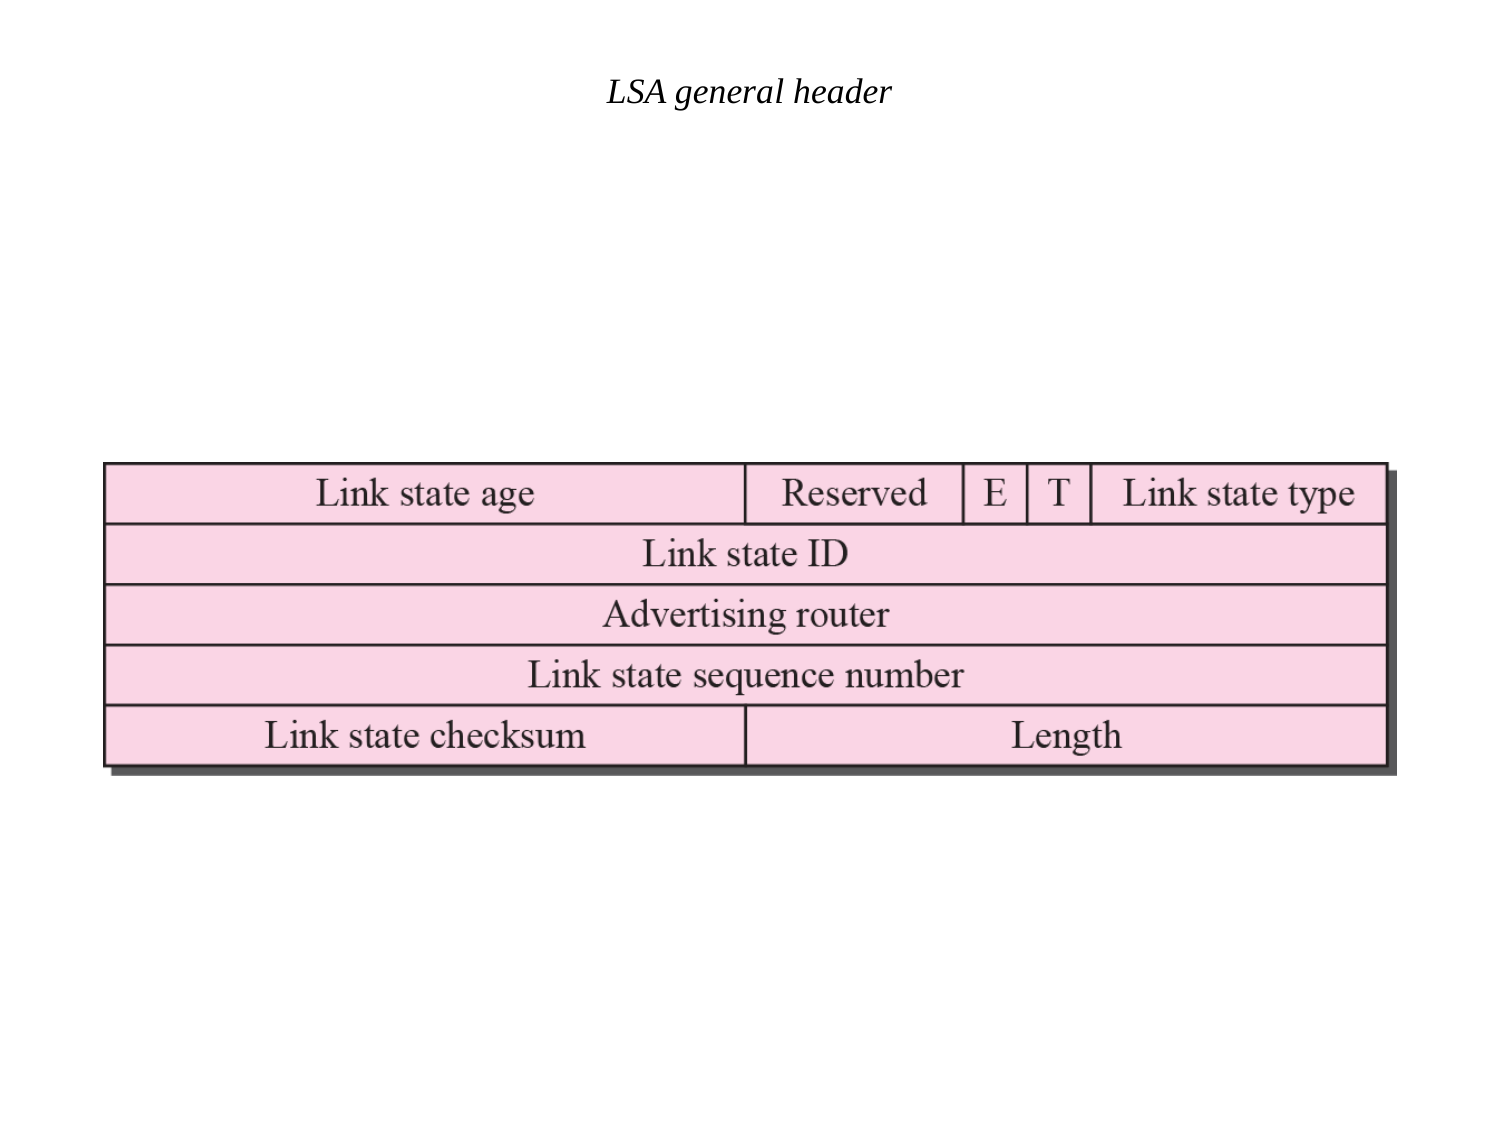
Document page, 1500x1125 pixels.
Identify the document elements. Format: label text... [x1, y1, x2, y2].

title LSA general header [103, 59, 1397, 163]
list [102, 462, 1398, 776]
